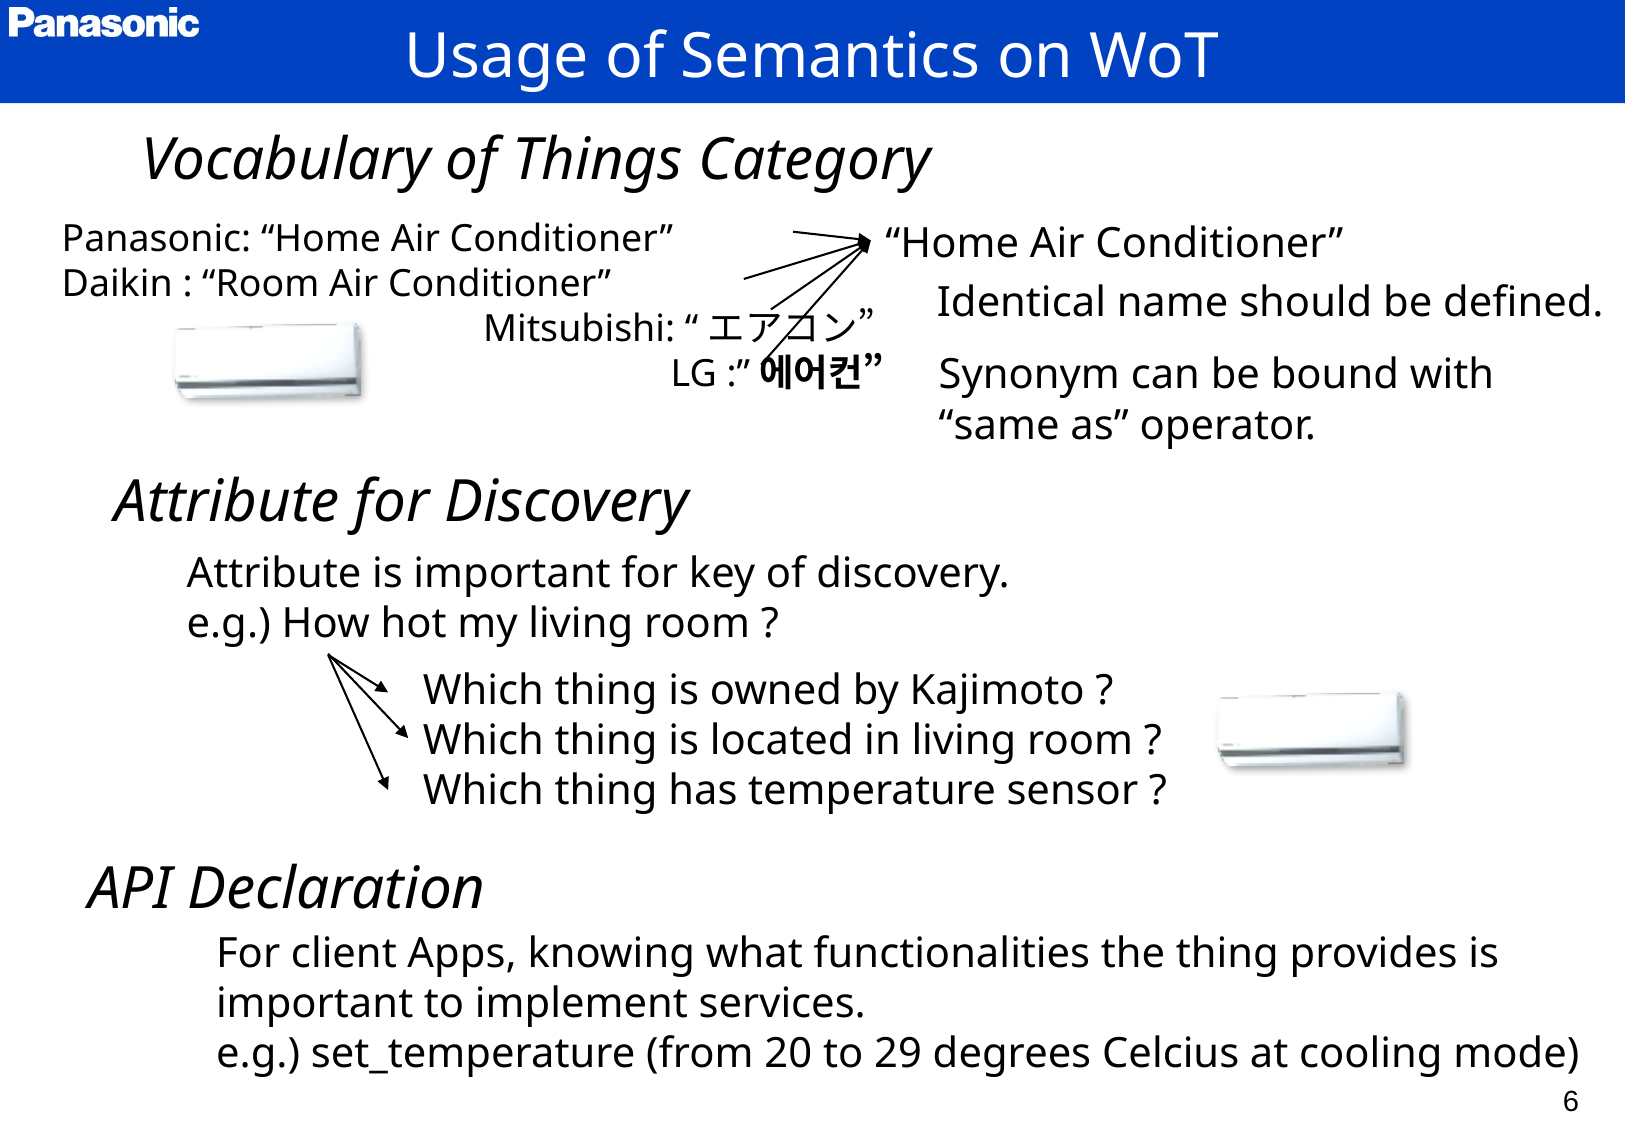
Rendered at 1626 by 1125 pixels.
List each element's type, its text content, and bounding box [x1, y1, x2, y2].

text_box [792, 231, 860, 239]
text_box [743, 240, 759, 280]
text_box Attribute for Discovery [99, 456, 704, 541]
picture [1217, 692, 1404, 767]
text_box Synonym can be bound with “same as” operator. [924, 339, 1520, 455]
text_box Identical name should be defined. [922, 267, 1620, 332]
picture [174, 323, 361, 398]
text_box Attribute is important for key of discovery. e.g.) How hot my living room ? [171, 538, 1026, 654]
text_box Vocabulary of Things Category [126, 113, 946, 199]
text_box “Home Air Conditioner” [870, 208, 1359, 273]
text_box API Declaration [73, 842, 501, 928]
text_box Which thing is owned by Kajimoto ? Which thing is located in living room ? Which thing has temperature sensor ? [408, 655, 1183, 821]
text_box For client Apps, knowing what functionalities the thing provides is important to implement services. e.g.) set_temperature (from 20 to 29 degrees Celcius at cooling mode) [201, 918, 1595, 1084]
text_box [327, 654, 389, 791]
footer 6 [1502, 1074, 1625, 1125]
text_box Panasonic: “Home Air Conditioner” Daikin : “Room Air Conditioner” Mitsubishi: “エアコン” LG :”에어컨” [46, 206, 900, 402]
text_box Usage of Semantics on WoT [0, 7, 1625, 97]
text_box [760, 240, 860, 365]
text_box [0, 97, 1625, 105]
